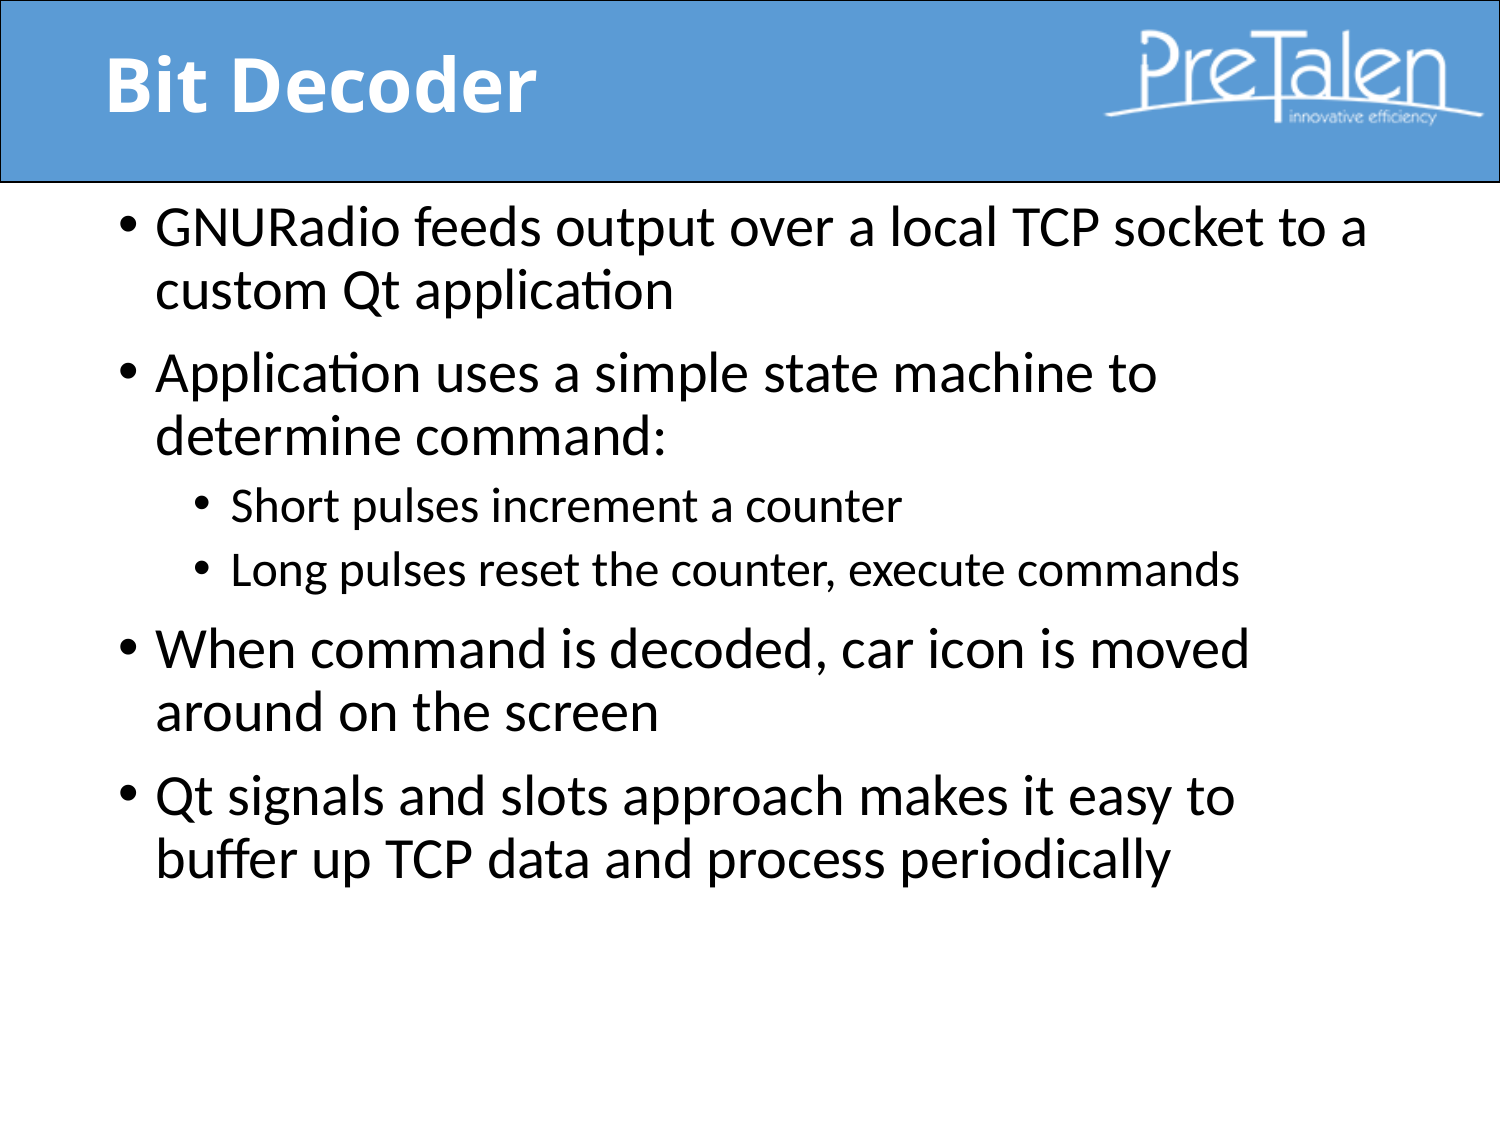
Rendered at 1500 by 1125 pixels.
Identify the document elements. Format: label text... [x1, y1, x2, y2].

picture [1086, 13, 1500, 150]
title Bit Decoder [88, 0, 1071, 177]
list GNURadio feeds output over a local TCP socket to a custom Qt application Application uses a simple state machine to determine command: Short pulses increment a counter Long pulses reset the counter, execute commands When command is decoded, car icon is moved around on the screen Qt signals and slots approach makes it easy to buffer up TCP data and process periodically [103, 188, 1397, 1004]
